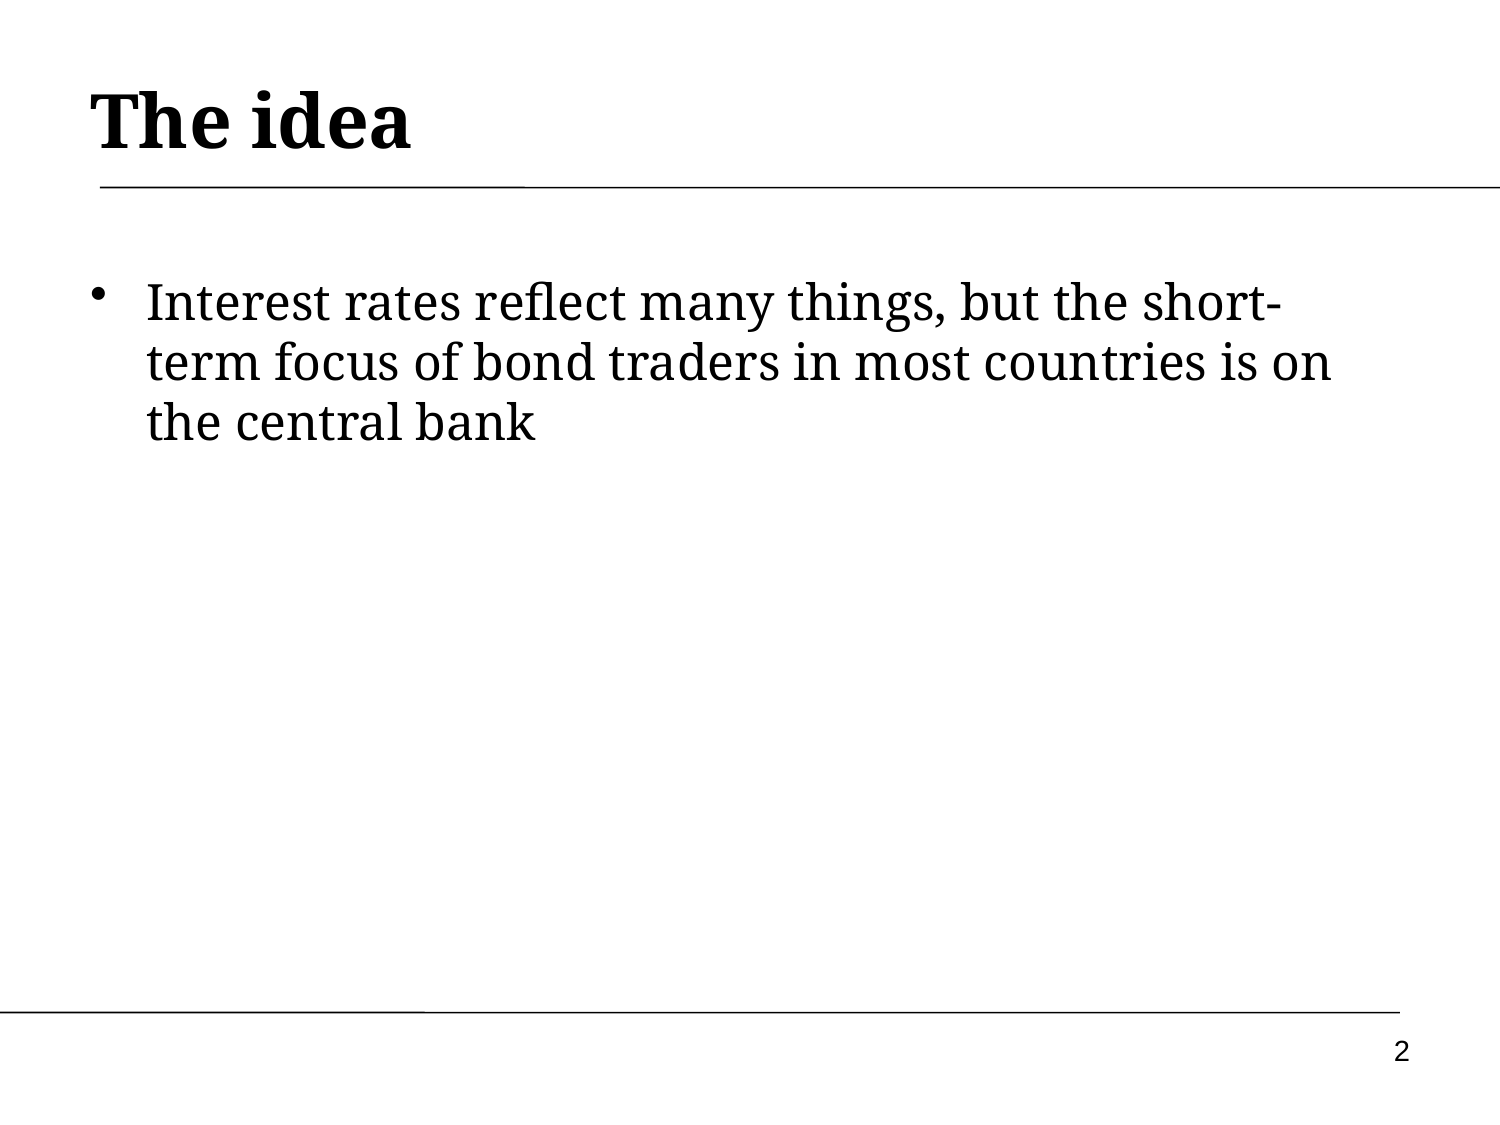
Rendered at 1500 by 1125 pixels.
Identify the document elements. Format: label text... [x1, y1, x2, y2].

title The idea [75, 50, 1425, 188]
slide_number 2 [1074, 1024, 1426, 1103]
list Interest rates reflect many things, but the short-term focus of bond traders in most countries is on the central bank [75, 262, 1375, 1005]
